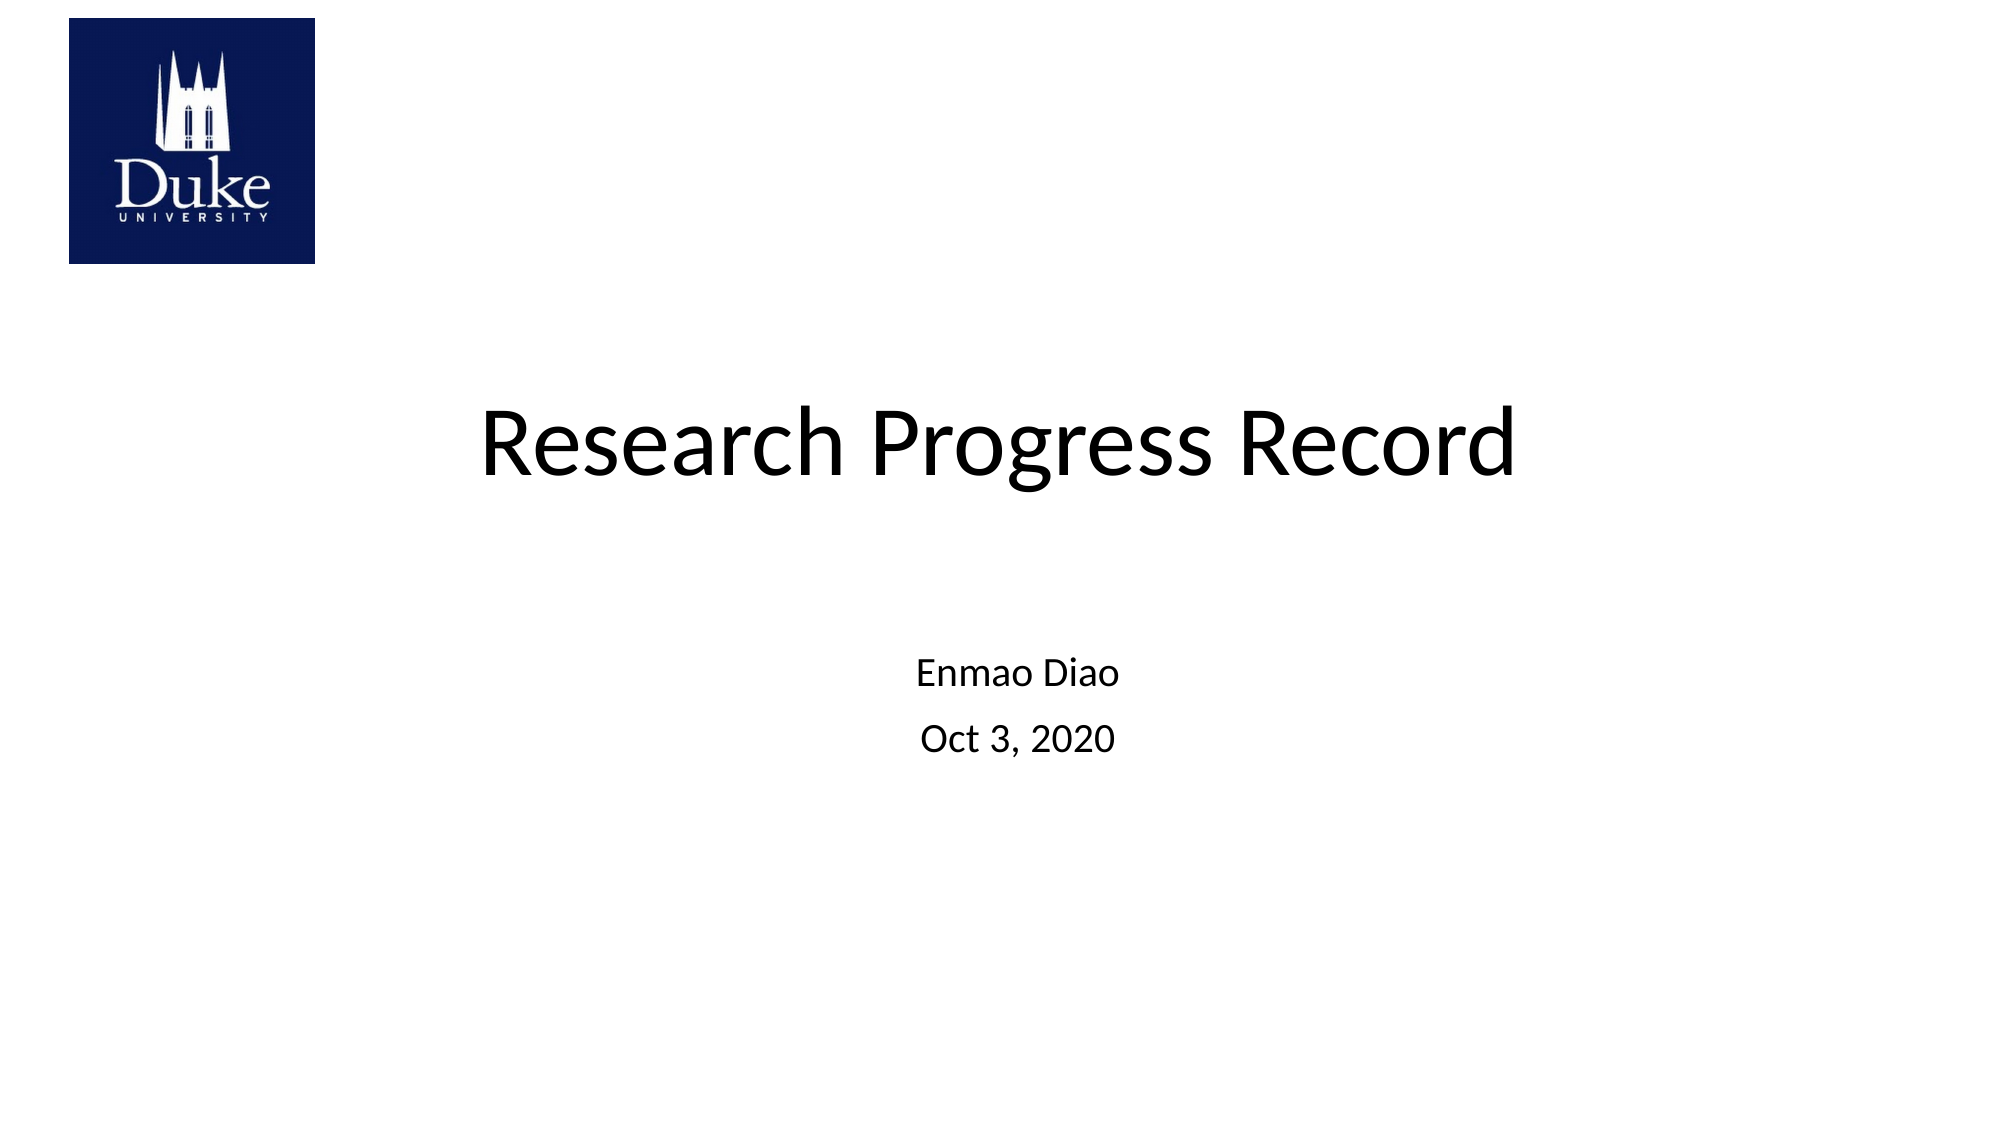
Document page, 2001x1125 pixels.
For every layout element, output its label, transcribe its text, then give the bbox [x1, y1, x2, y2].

picture [69, 18, 315, 264]
title Research Progress Record [249, 330, 1750, 505]
subtitle Enmao Diao Oct 3, 2020 [398, 643, 1638, 898]
